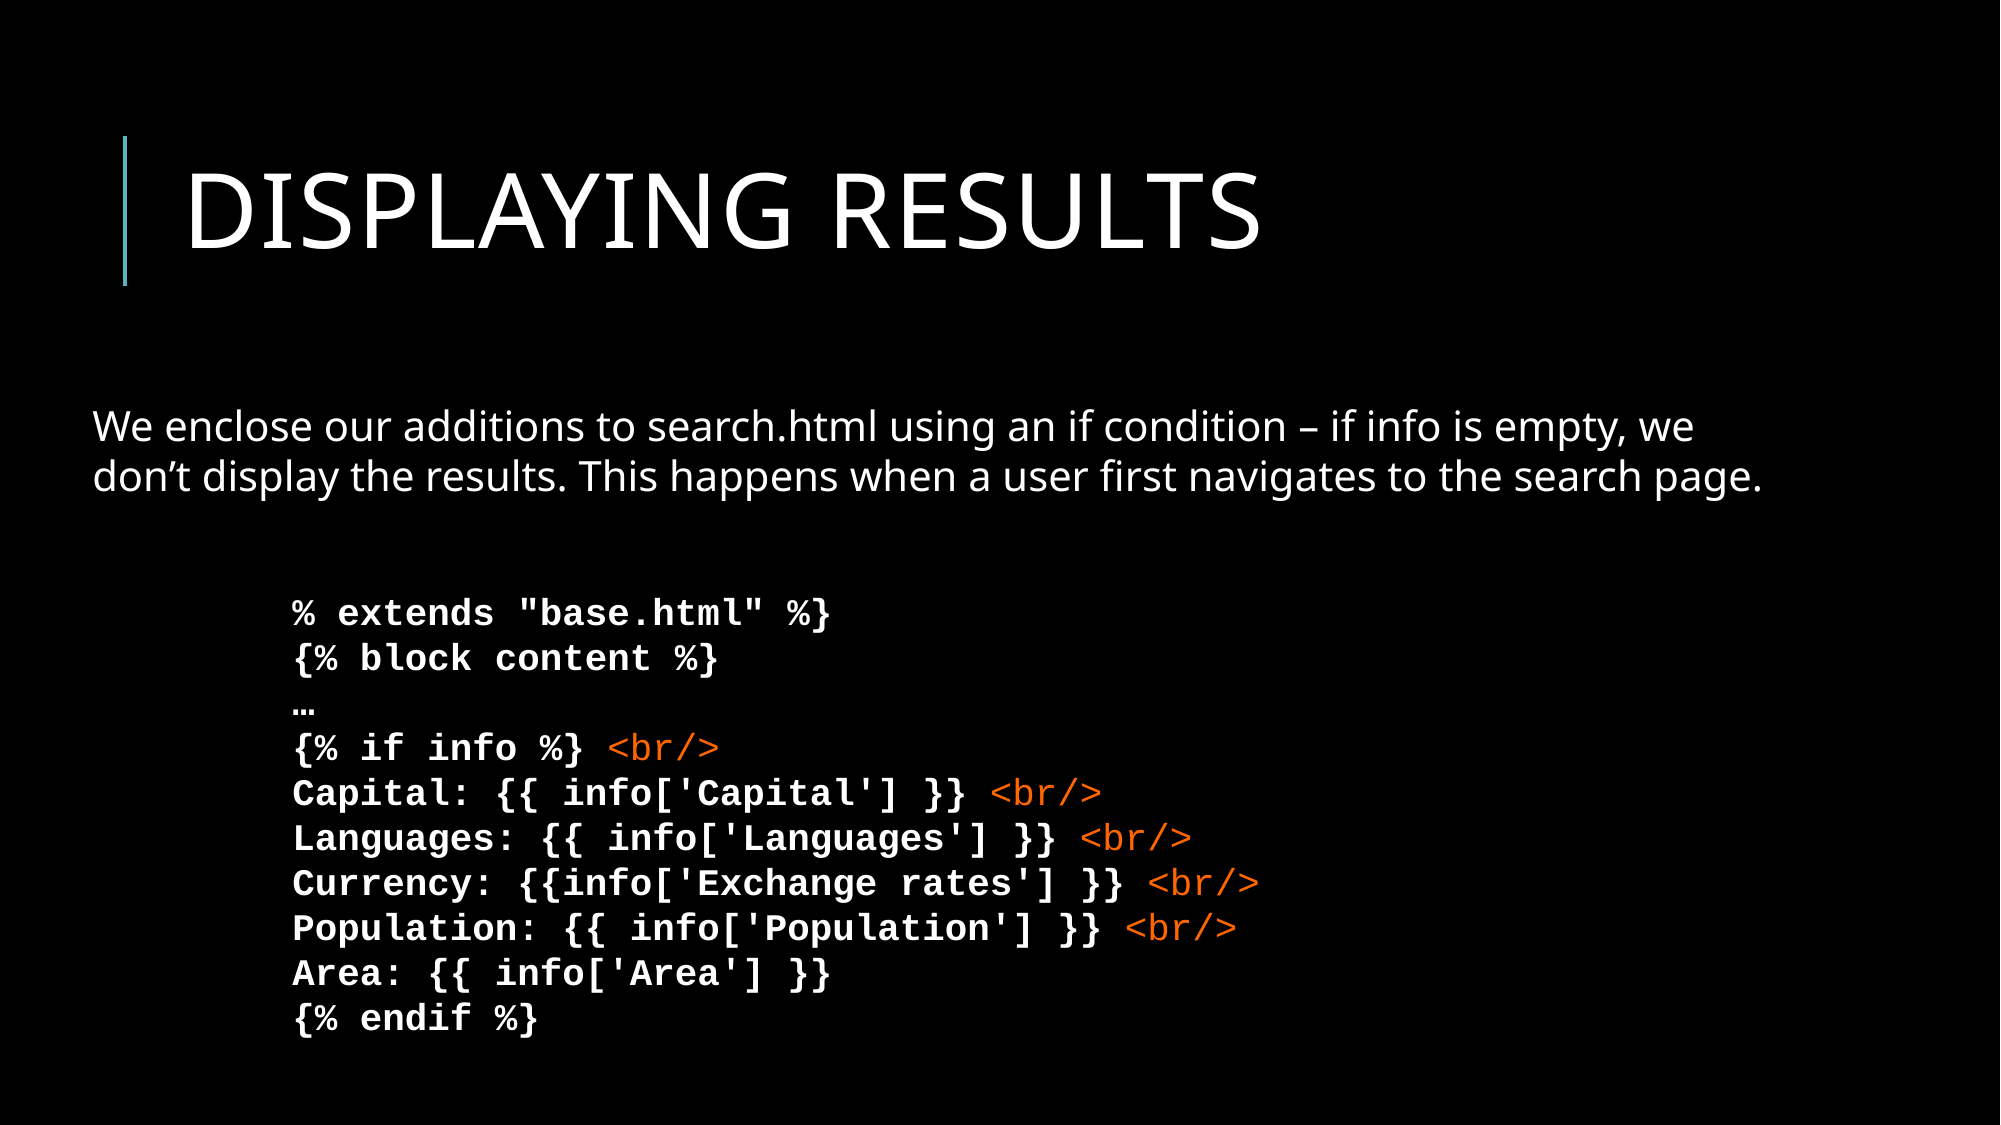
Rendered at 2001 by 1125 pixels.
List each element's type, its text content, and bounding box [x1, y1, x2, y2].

title Displaying results [168, 96, 1763, 342]
text_box % extends "base.html" %} {% block content %} … {% if info %} <br/> Capital: {{ info['Capital'] }} <br/> Languages: {{ info['Languages'] }} <br/> Currency: {{info['Exchange rates'] }} <br/> Population: {{ info['Population'] }} <br/> Area: {{ info['Area'] }} {% endif %} [277, 580, 1278, 1046]
text_box We enclose our additions to search.html using an if condition – if info is empty, we don’t display the results. This happens when a user first navigates to the search page. [77, 392, 1787, 508]
